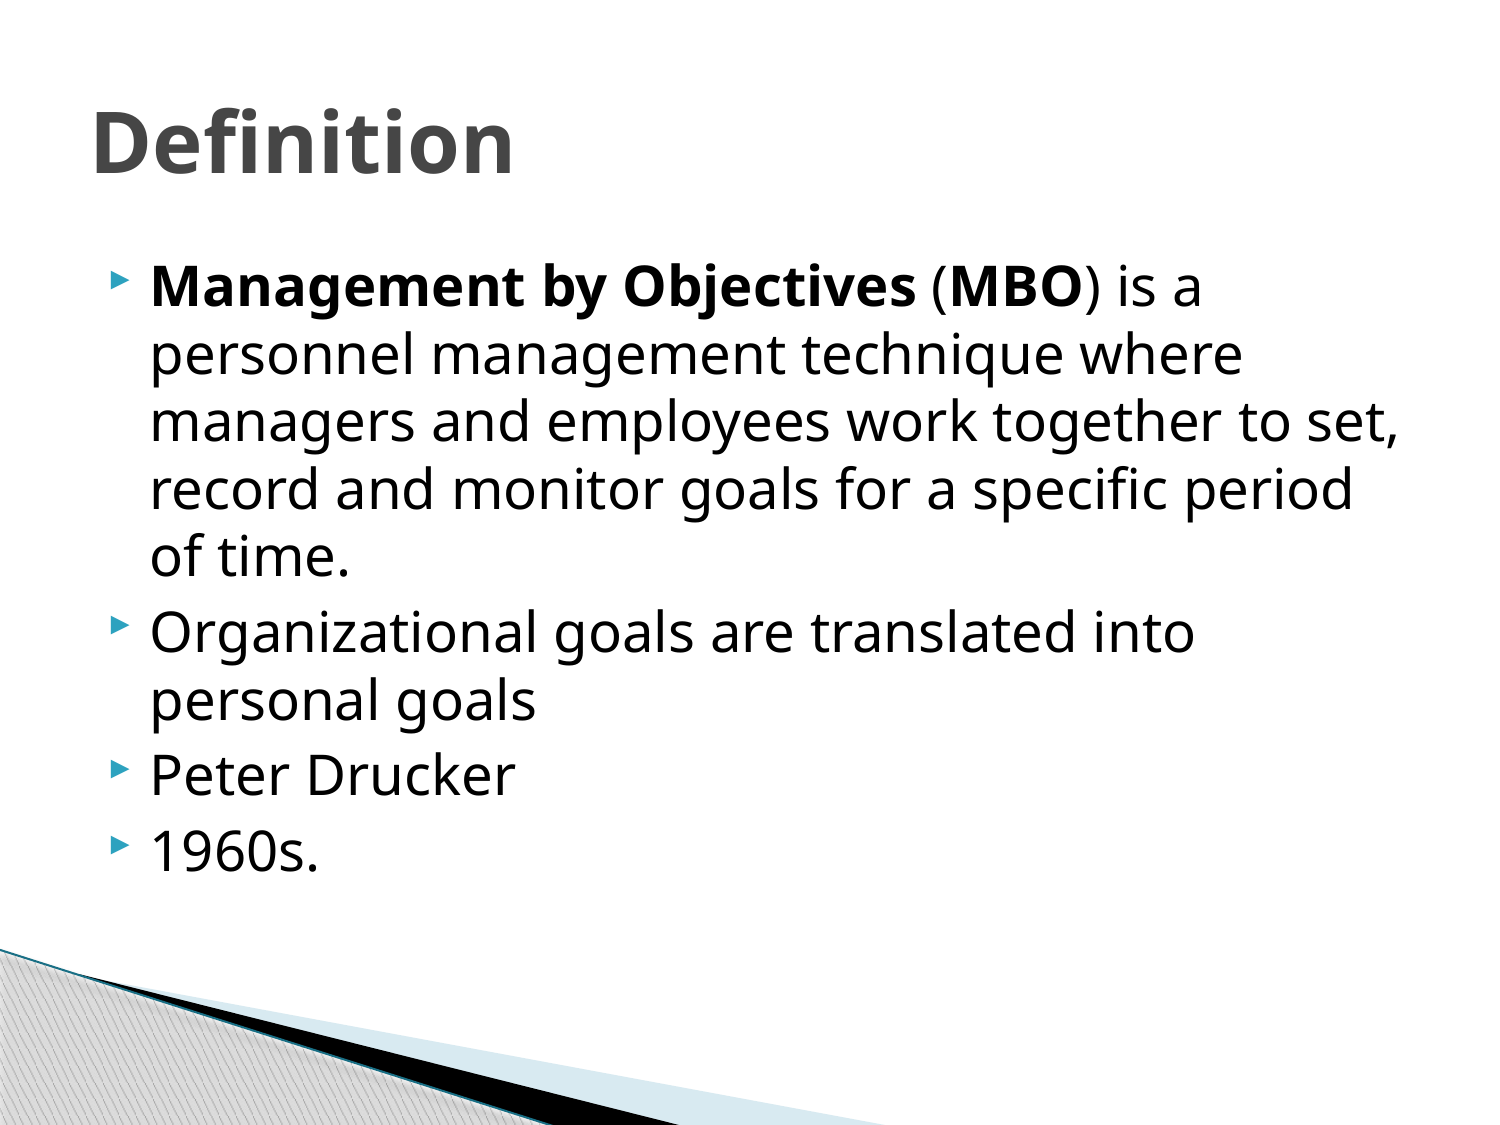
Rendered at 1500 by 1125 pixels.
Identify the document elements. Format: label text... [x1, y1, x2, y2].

title Definition [75, 45, 1425, 233]
list Management by Objectives (MBO) is a personnel management technique where managers and employees work together to set, record and monitor goals for a specific period of time. Organizational goals are translated into personal goals Peter Drucker 1960s. [75, 243, 1425, 986]
